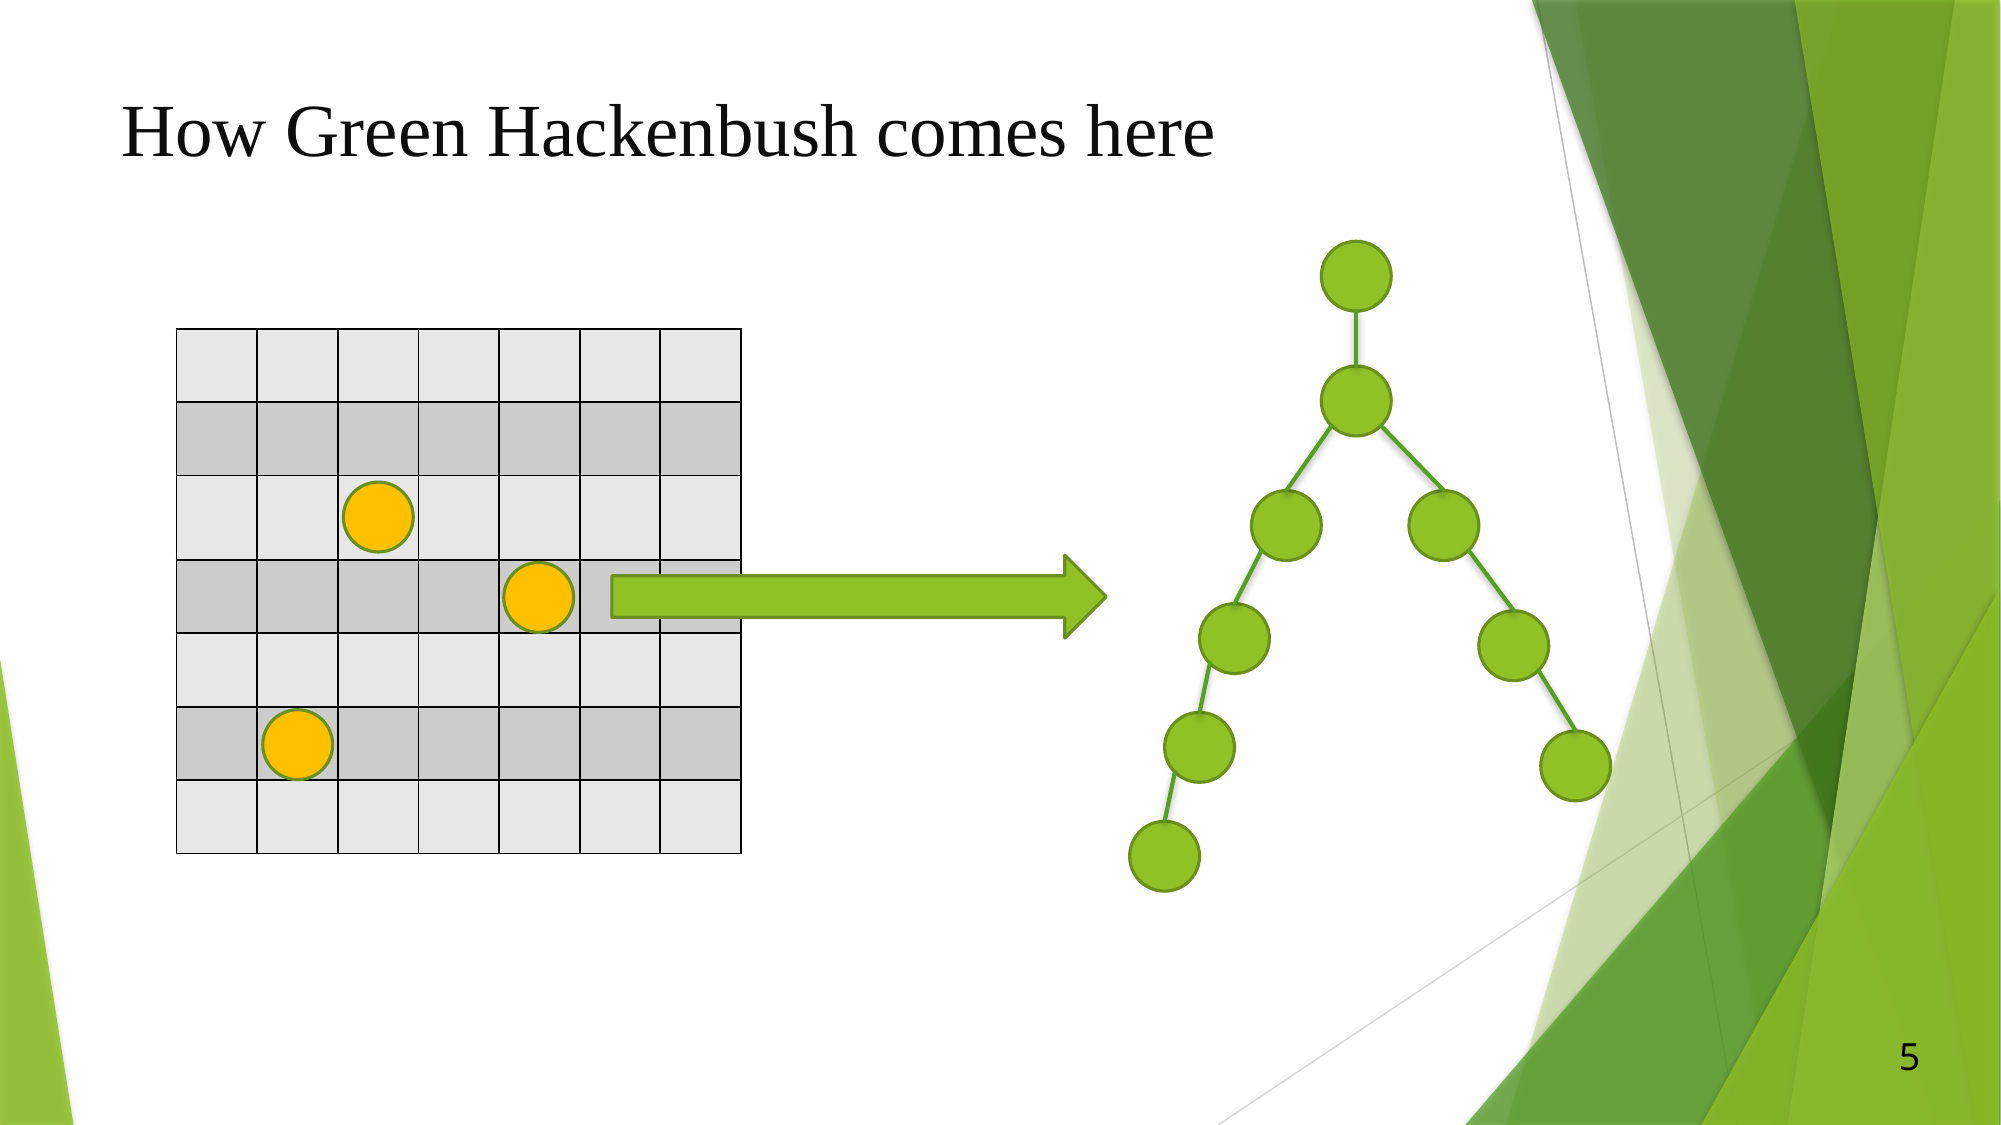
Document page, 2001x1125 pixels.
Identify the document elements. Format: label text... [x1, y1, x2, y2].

table_cell [500, 708, 579, 779]
table_cell [339, 561, 418, 632]
table_cell [339, 634, 418, 706]
text_box [1407, 489, 1481, 563]
table_cell [419, 561, 498, 632]
table_cell [500, 781, 579, 853]
table_cell [661, 403, 740, 475]
table_cell [500, 403, 579, 475]
table_cell [581, 476, 659, 559]
text_box [341, 480, 415, 554]
text_box [610, 553, 1108, 640]
table_cell [661, 561, 740, 574]
table_cell [339, 403, 418, 475]
table_cell [661, 634, 740, 706]
table_header [258, 330, 337, 401]
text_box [1537, 669, 1577, 732]
text_box [502, 560, 576, 634]
table_cell [258, 781, 337, 853]
table_cell [419, 781, 498, 853]
table_header [177, 330, 256, 401]
table_cell [419, 634, 498, 706]
table_cell [419, 476, 498, 559]
table_cell [177, 634, 256, 706]
table_cell [548, 561, 579, 632]
table_cell [661, 619, 740, 632]
text_box 5 [1884, 1025, 1936, 1085]
table_cell [500, 476, 579, 559]
table_header [339, 330, 418, 401]
table_header [500, 330, 579, 401]
table_cell [581, 708, 659, 779]
title How Green Hackenbush comes here [106, 74, 1649, 304]
table_cell [661, 708, 740, 779]
text_box [1249, 489, 1323, 563]
table_cell [339, 708, 418, 779]
table_cell [258, 476, 337, 559]
table_cell [500, 634, 579, 706]
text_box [1380, 425, 1445, 492]
text_box [1477, 609, 1551, 683]
text_box [261, 708, 335, 782]
table_cell [177, 403, 256, 475]
table_cell [419, 708, 498, 779]
table_cell [177, 781, 256, 853]
table_cell [500, 561, 529, 632]
text_box [1319, 365, 1393, 438]
table_header [661, 330, 740, 401]
table_cell [177, 476, 256, 559]
table_cell [339, 476, 418, 559]
table_cell [177, 561, 256, 632]
table_cell [177, 708, 256, 779]
table_header [419, 330, 498, 401]
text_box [1285, 425, 1333, 492]
table_cell [258, 403, 337, 475]
table_cell [581, 634, 659, 706]
table_cell [581, 403, 659, 475]
table_cell [661, 476, 740, 559]
table_cell [306, 708, 337, 779]
table_cell [339, 781, 418, 853]
table_cell [258, 708, 290, 779]
table_cell [661, 781, 740, 853]
table_header [581, 330, 659, 401]
table_cell [581, 561, 659, 632]
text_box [1468, 549, 1515, 612]
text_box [1129, 549, 1270, 892]
table_cell [419, 403, 498, 475]
table_cell [258, 561, 337, 632]
table_cell [258, 634, 337, 706]
table_cell [581, 781, 659, 853]
text_box [1319, 239, 1393, 313]
text_box [1539, 729, 1613, 803]
